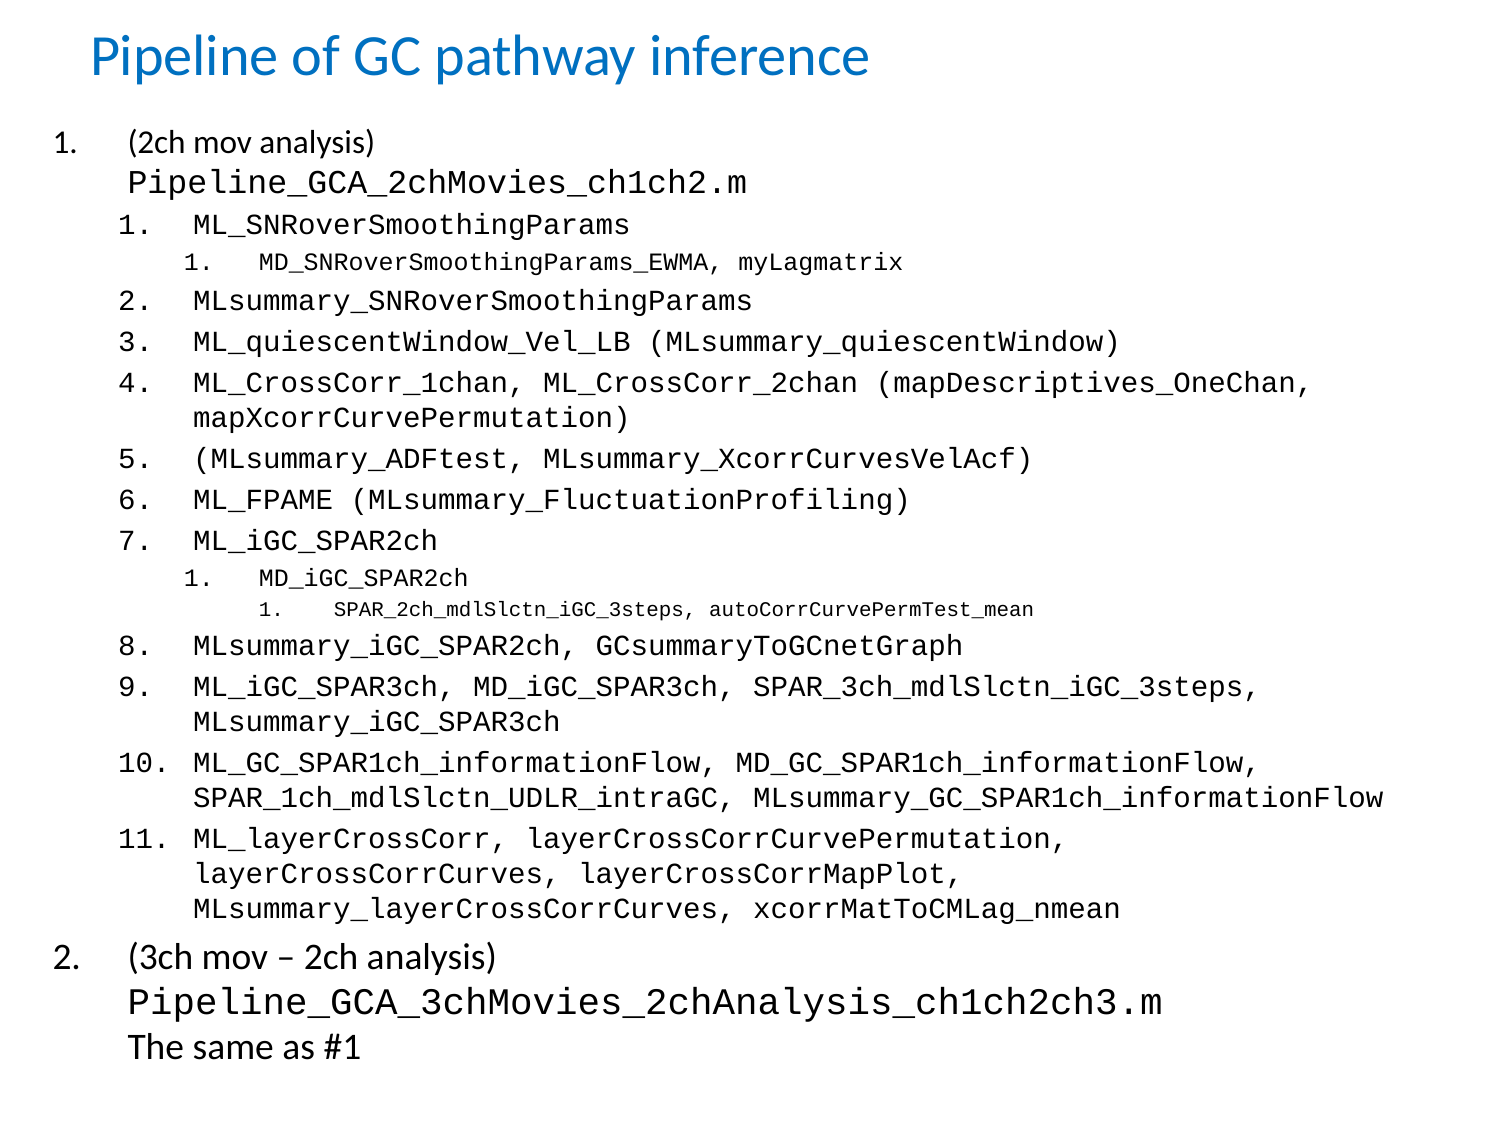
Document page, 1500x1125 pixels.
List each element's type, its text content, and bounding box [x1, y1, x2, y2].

list (2ch mov analysis) Pipeline_GCA_2chMovies_ch1ch2.m ML_SNRoverSmoothingParams MD_SNRoverSmoothingParams_EWMA, myLagmatrix MLsummary_SNRoverSmoothingParams ML_quiescentWindow_Vel_LB (MLsummary_quiescentWindow) ML_CrossCorr_1chan, ML_CrossCorr_2chan (mapDescriptives_OneChan, mapXcorrCurvePermutation) (MLsummary_ADFtest, MLsummary_XcorrCurvesVelAcf) ML_FPAME (MLsummary_FluctuationProfiling) ML_iGC_SPAR2ch MD_iGC_SPAR2ch SPAR_2ch_mdlSlctn_iGC_3steps, autoCorrCurvePermTest_mean MLsummary_iGC_SPAR2ch, GCsummaryToGCnetGraph ML_iGC_SPAR3ch, MD_iGC_SPAR3ch, SPAR_3ch_mdlSlctn_iGC_3steps, MLsummary_iGC_SPAR3ch ML_GC_SPAR1ch_informationFlow, MD_GC_SPAR1ch_informationFlow, SPAR_1ch_mdlSlctn_UDLR_intraGC, MLsummary_GC_SPAR1ch_informationFlow ML_layerCrossCorr, layerCrossCorrCurvePermutation, layerCrossCorrCurves, layerCrossCorrMapPlot, MLsummary_layerCrossCorrCurves, xcorrMatToCMLag_nmean (3ch mov – 2ch analysis) Pipeline_GCA_3chMovies_2chAnalysis_ch1ch2ch3.m The same as #1 [37, 112, 1463, 1125]
title Pipeline of GC pathway inference [75, 0, 1425, 105]
